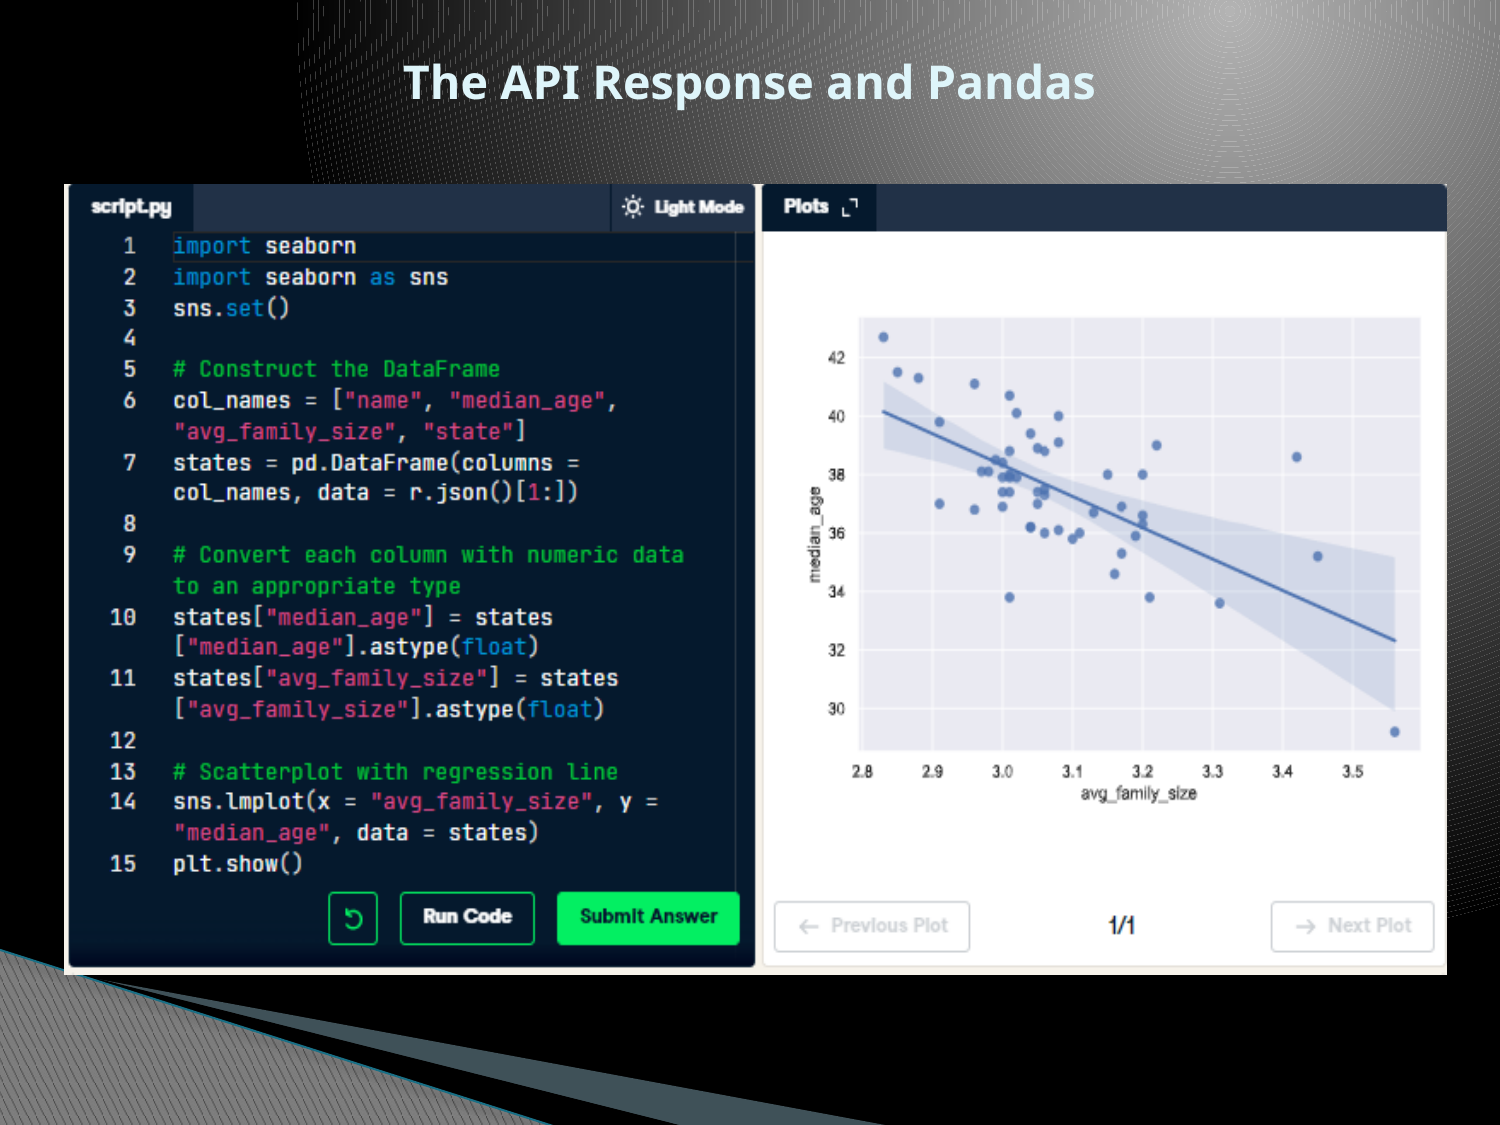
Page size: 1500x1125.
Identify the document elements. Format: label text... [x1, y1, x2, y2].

picture [0, 184, 1448, 1125]
title The API Response and Pandas [75, 45, 1425, 173]
